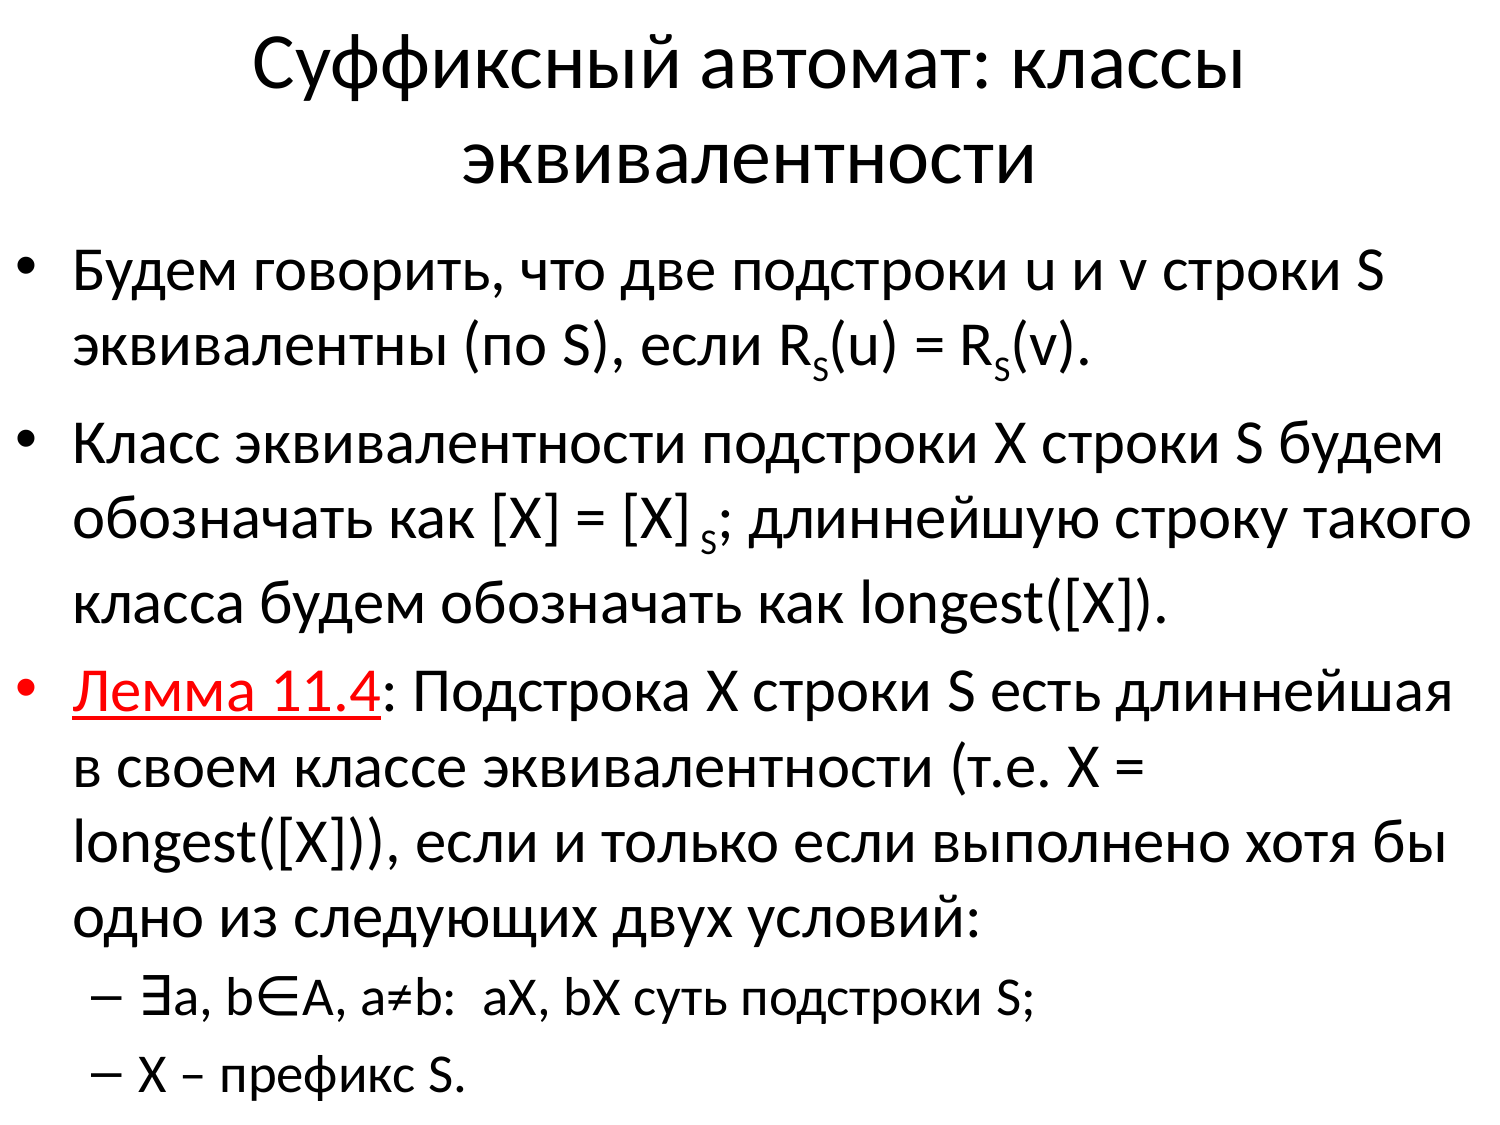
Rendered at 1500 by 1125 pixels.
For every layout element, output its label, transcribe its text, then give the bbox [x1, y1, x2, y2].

list Будем говорить, что две подстроки u и v строки S эквивалентны (по S), если RS(u) = RS(v). Класс эквивалентности подстроки Х строки S будем обозначать как [X] = [X] S; длиннейшую строку такого класса будем обозначать как longest([X]). Лемма 11.4: Подстрока Х строки S есть длиннейшая в своем классе эквивалентности (т.е. X = longest([X])), если и только если выполнено хотя бы одно из следующих двух условий: ∃a, b∈A, a≠b: aX, bX суть подстроки S; X – префикс S. [0, 219, 1500, 1125]
title Суффиксный автомат: классы эквивалентности [0, 0, 1500, 209]
